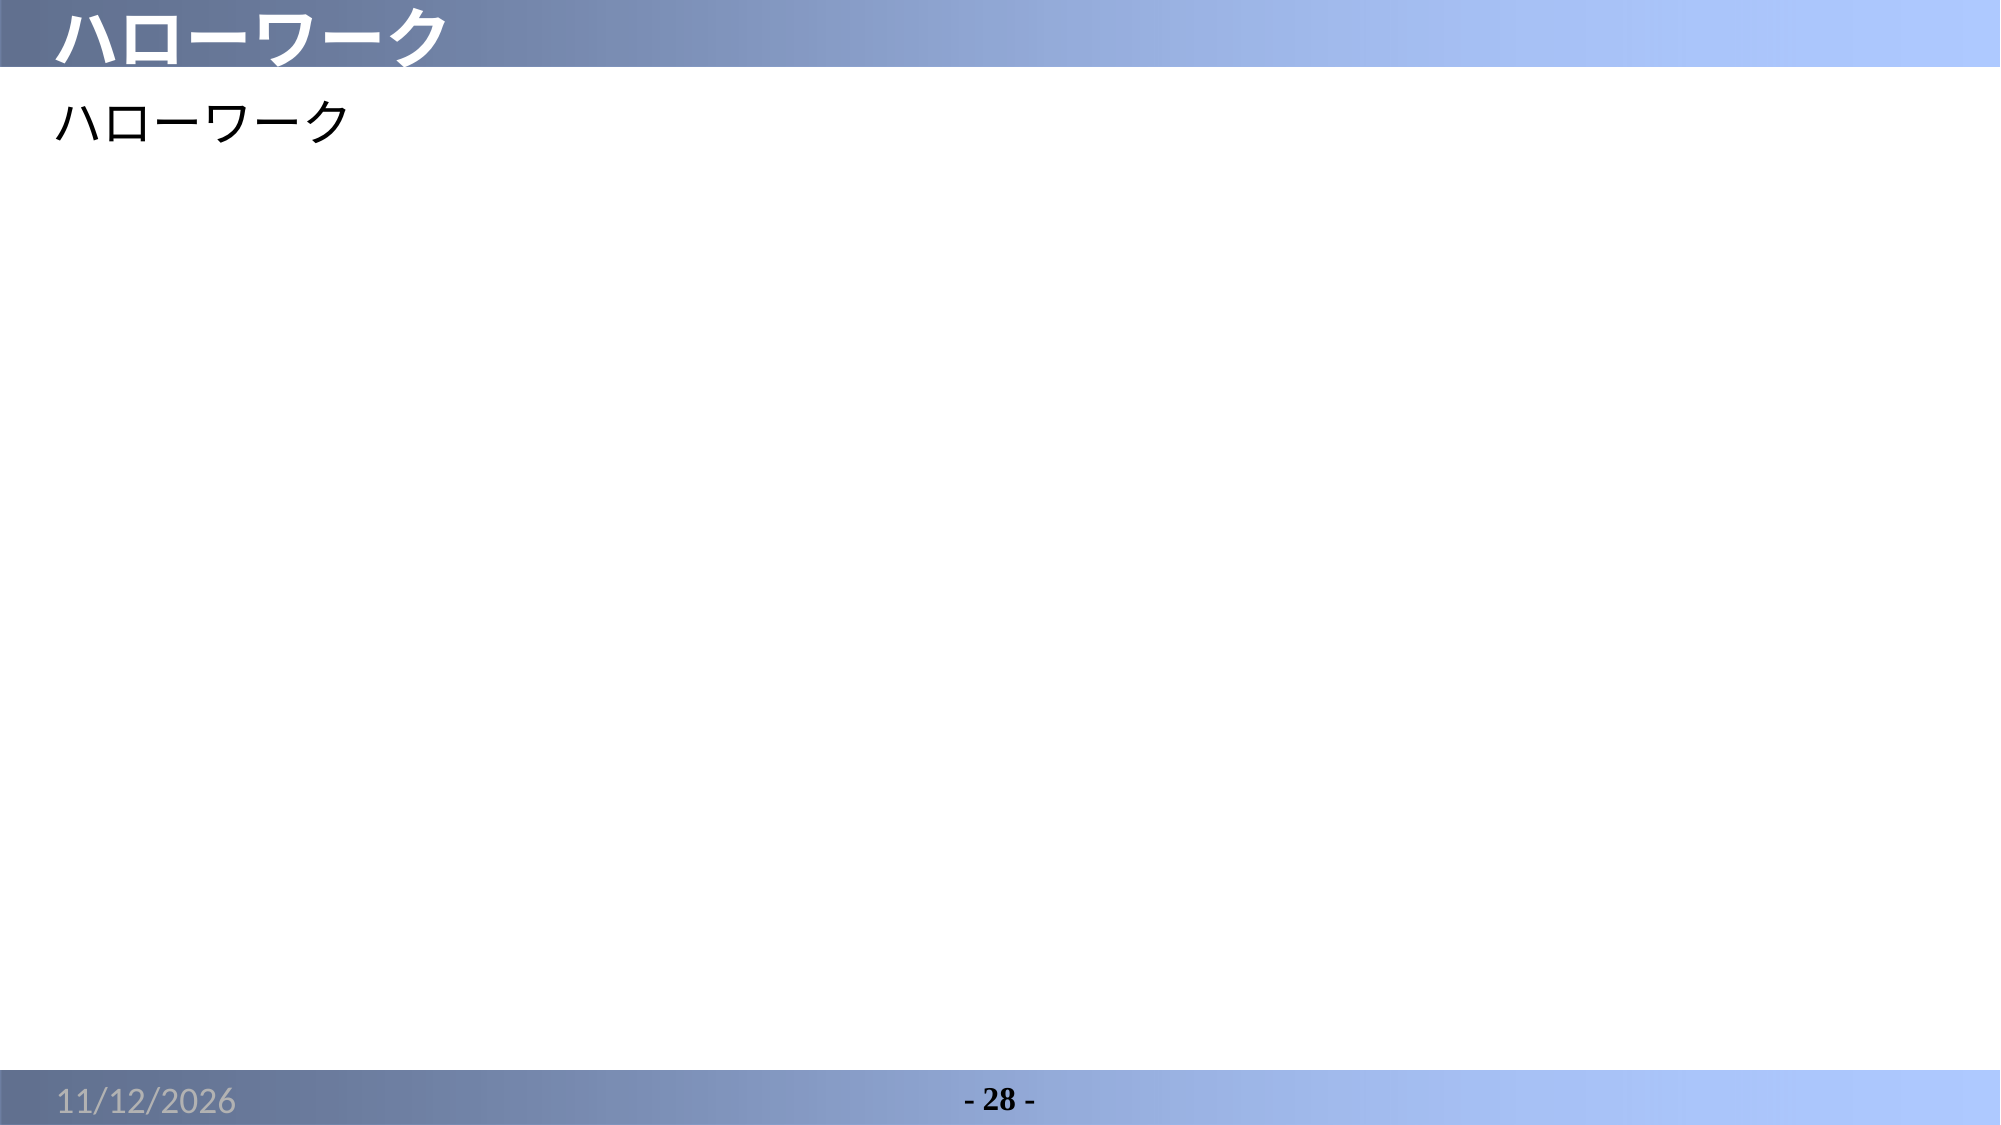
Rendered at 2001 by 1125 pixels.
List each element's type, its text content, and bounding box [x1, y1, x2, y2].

title ハローワーク [52, 0, 1946, 78]
slide_number - 28 - [934, 1078, 1063, 1117]
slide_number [55, 1076, 516, 1122]
list ハローワーク [52, 91, 1946, 153]
